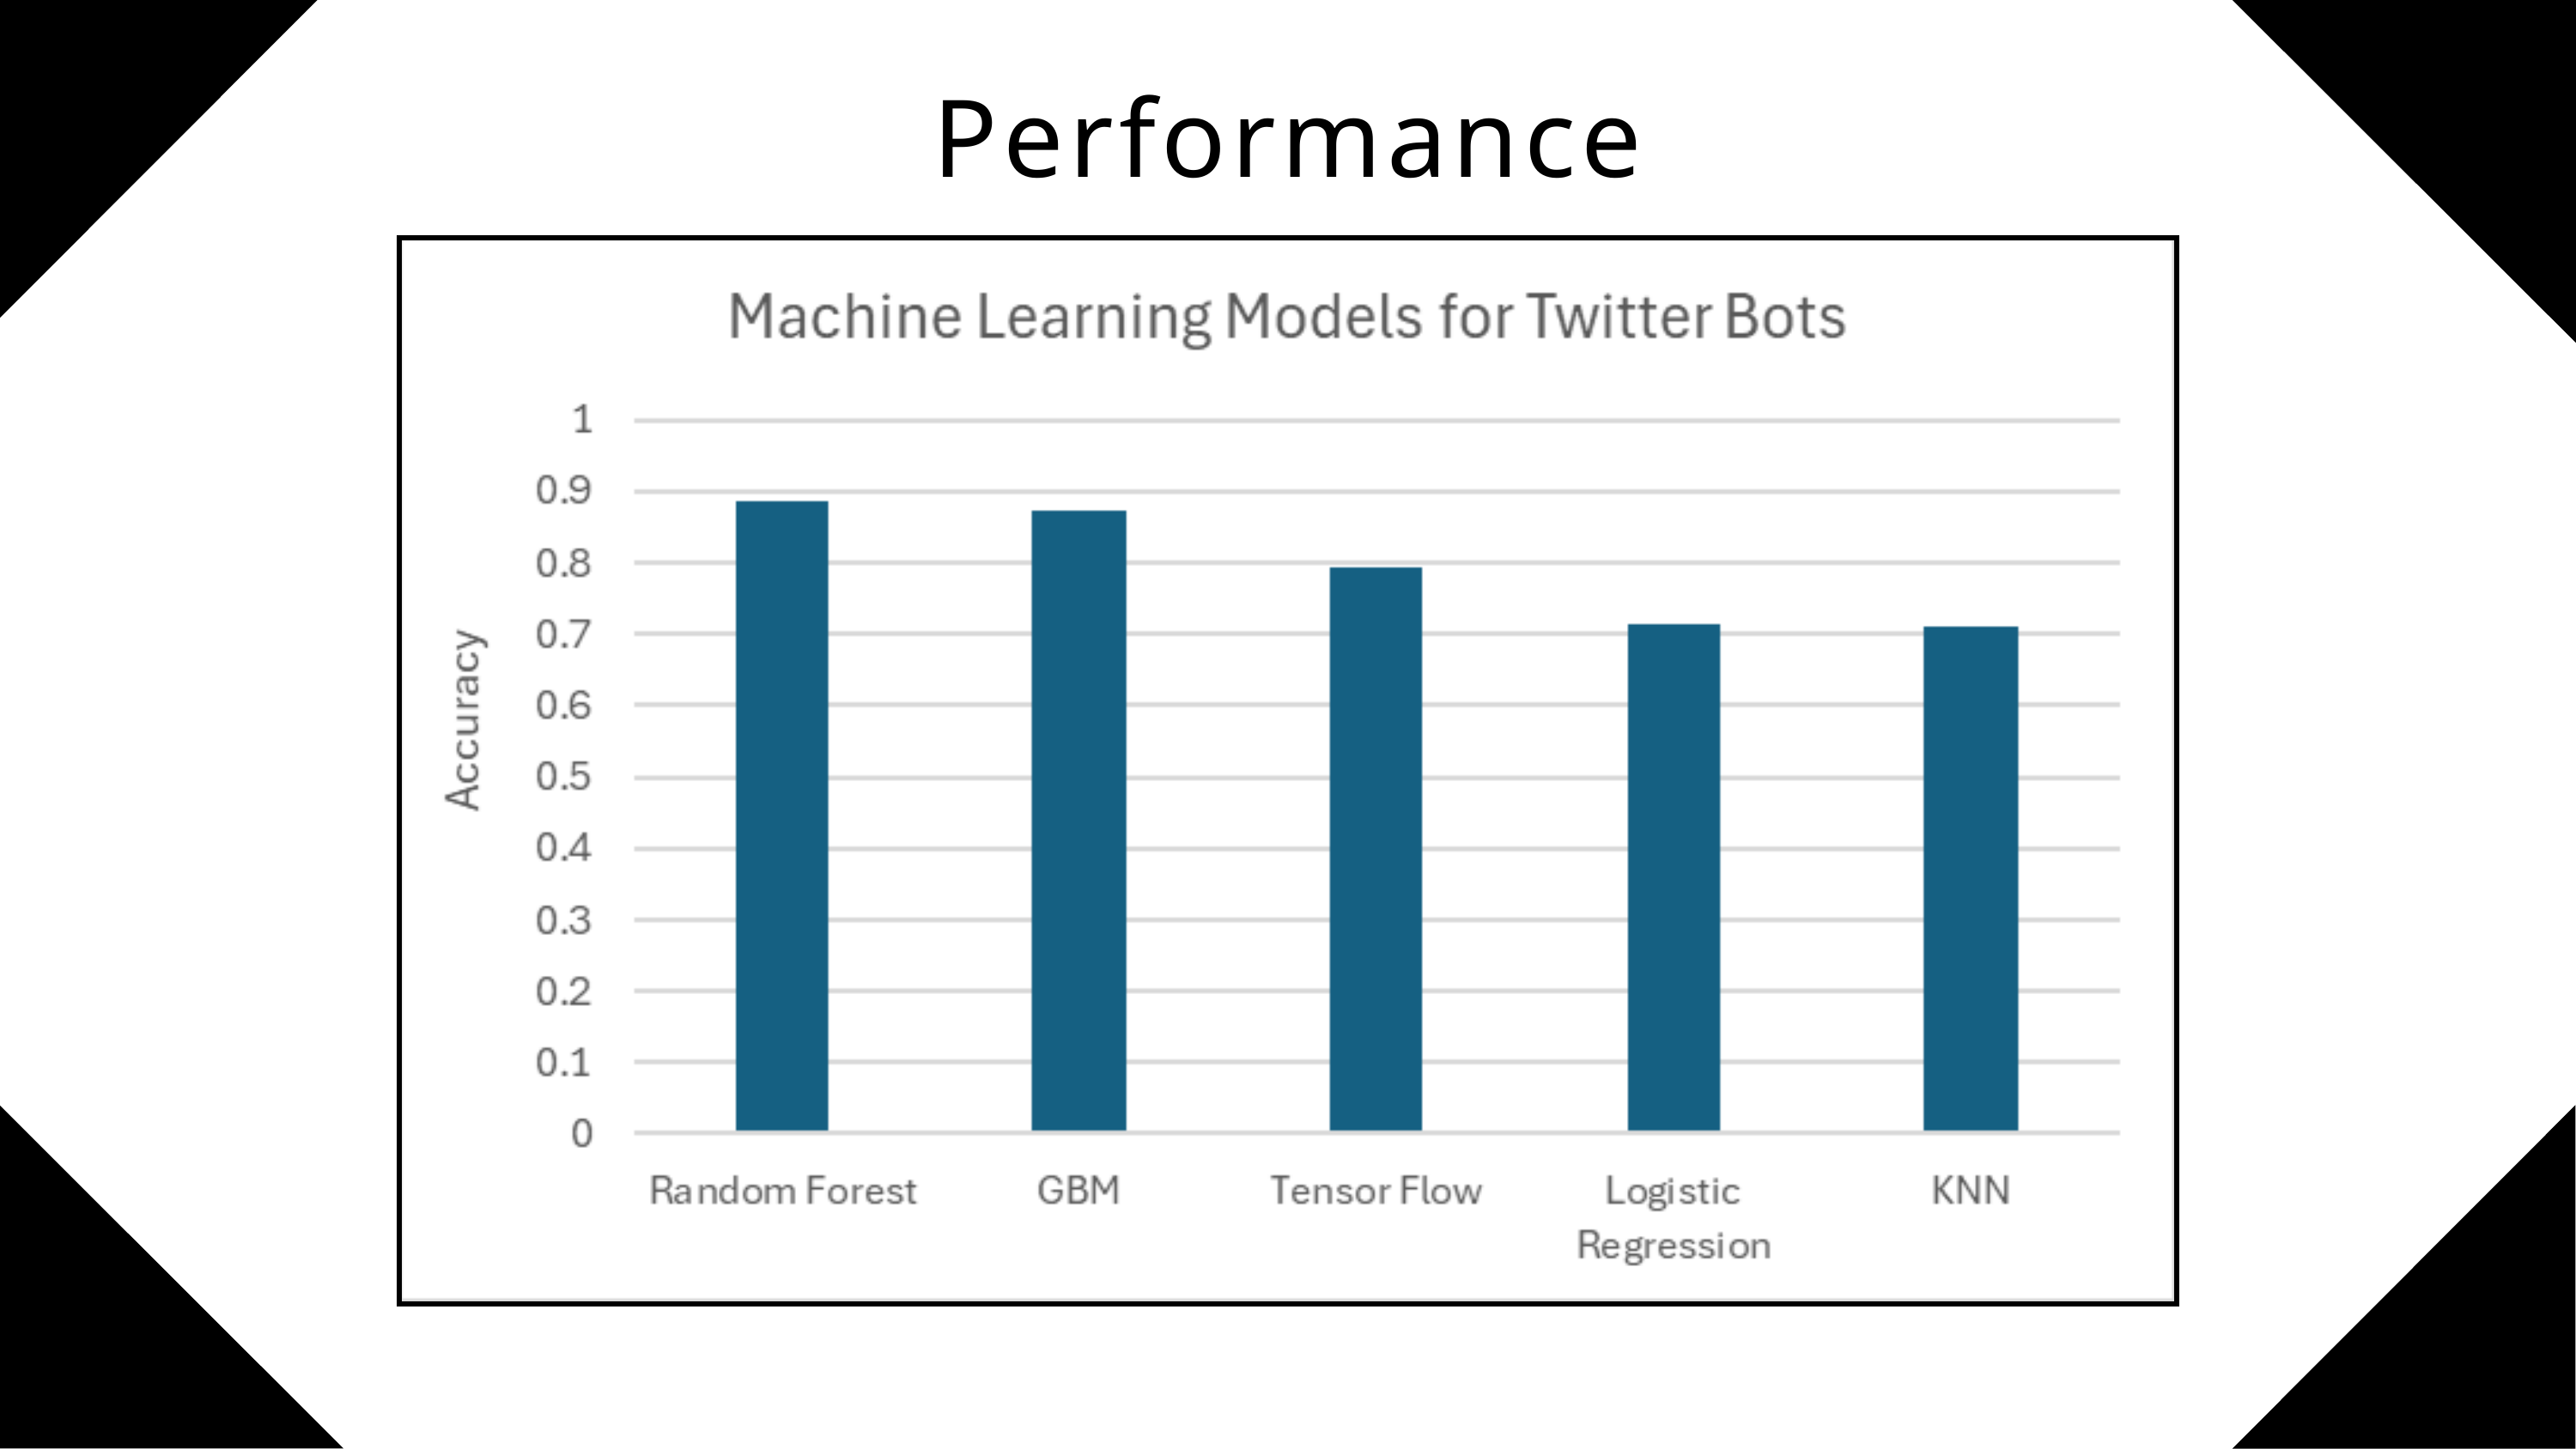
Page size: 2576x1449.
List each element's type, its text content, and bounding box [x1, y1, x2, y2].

text_box [398, 237, 2178, 1304]
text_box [0, 0, 319, 343]
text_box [0, 1105, 344, 1449]
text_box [2232, 1105, 2576, 1449]
text_box Performance [711, 86, 1865, 199]
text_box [2232, 0, 2576, 343]
